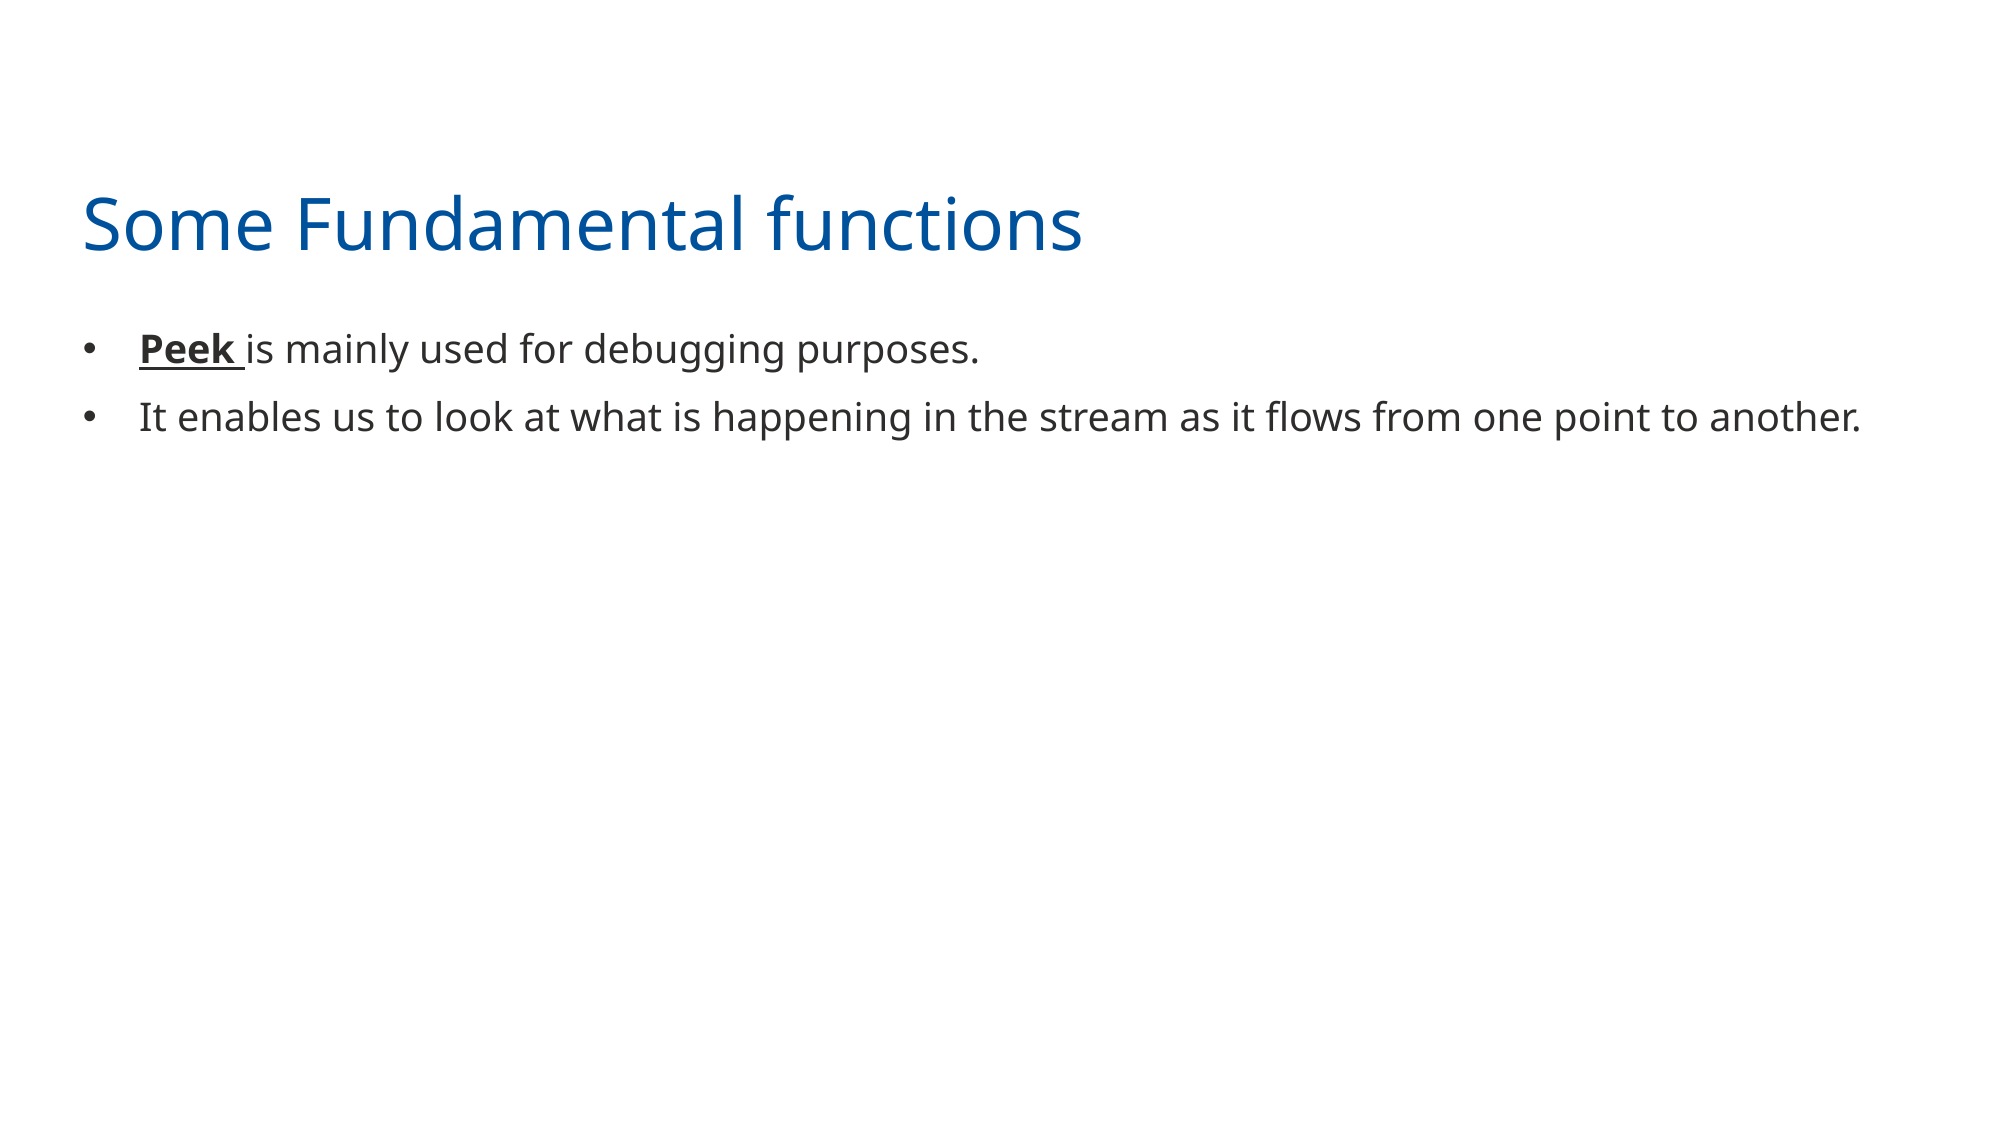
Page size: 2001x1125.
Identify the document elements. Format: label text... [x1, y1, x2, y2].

list Peek is mainly used for debugging purposes. It enables us to look at what is happening in the stream as it flows from one point to another. [67, 316, 1939, 1063]
title Some Fundamental functions [67, 170, 1565, 273]
